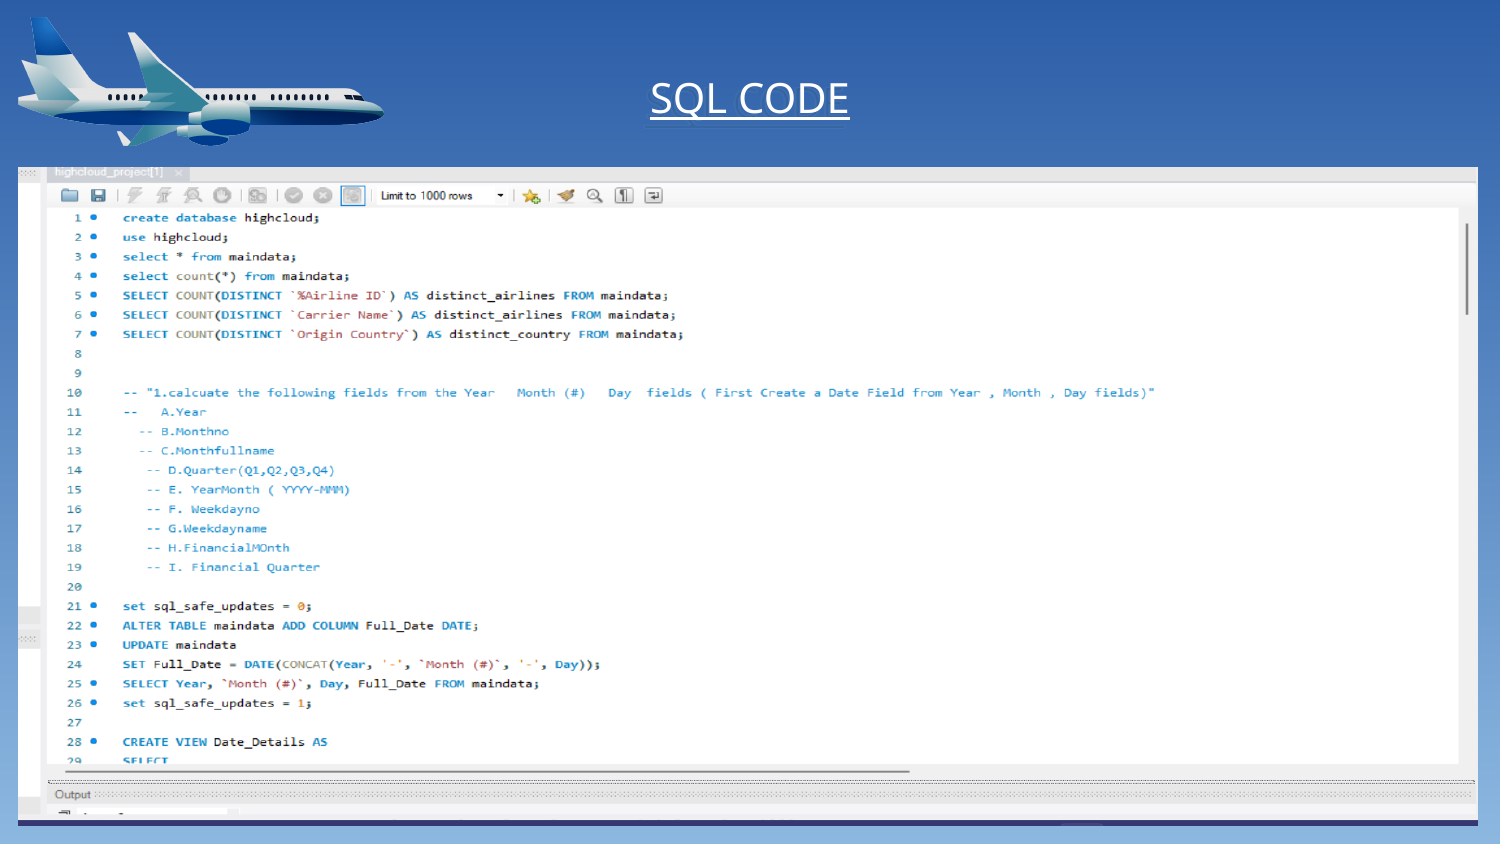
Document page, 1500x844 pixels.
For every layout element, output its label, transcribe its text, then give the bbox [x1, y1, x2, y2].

title SQL CODE [118, 56, 1382, 165]
picture [17, 17, 384, 146]
picture [17, 167, 1478, 826]
